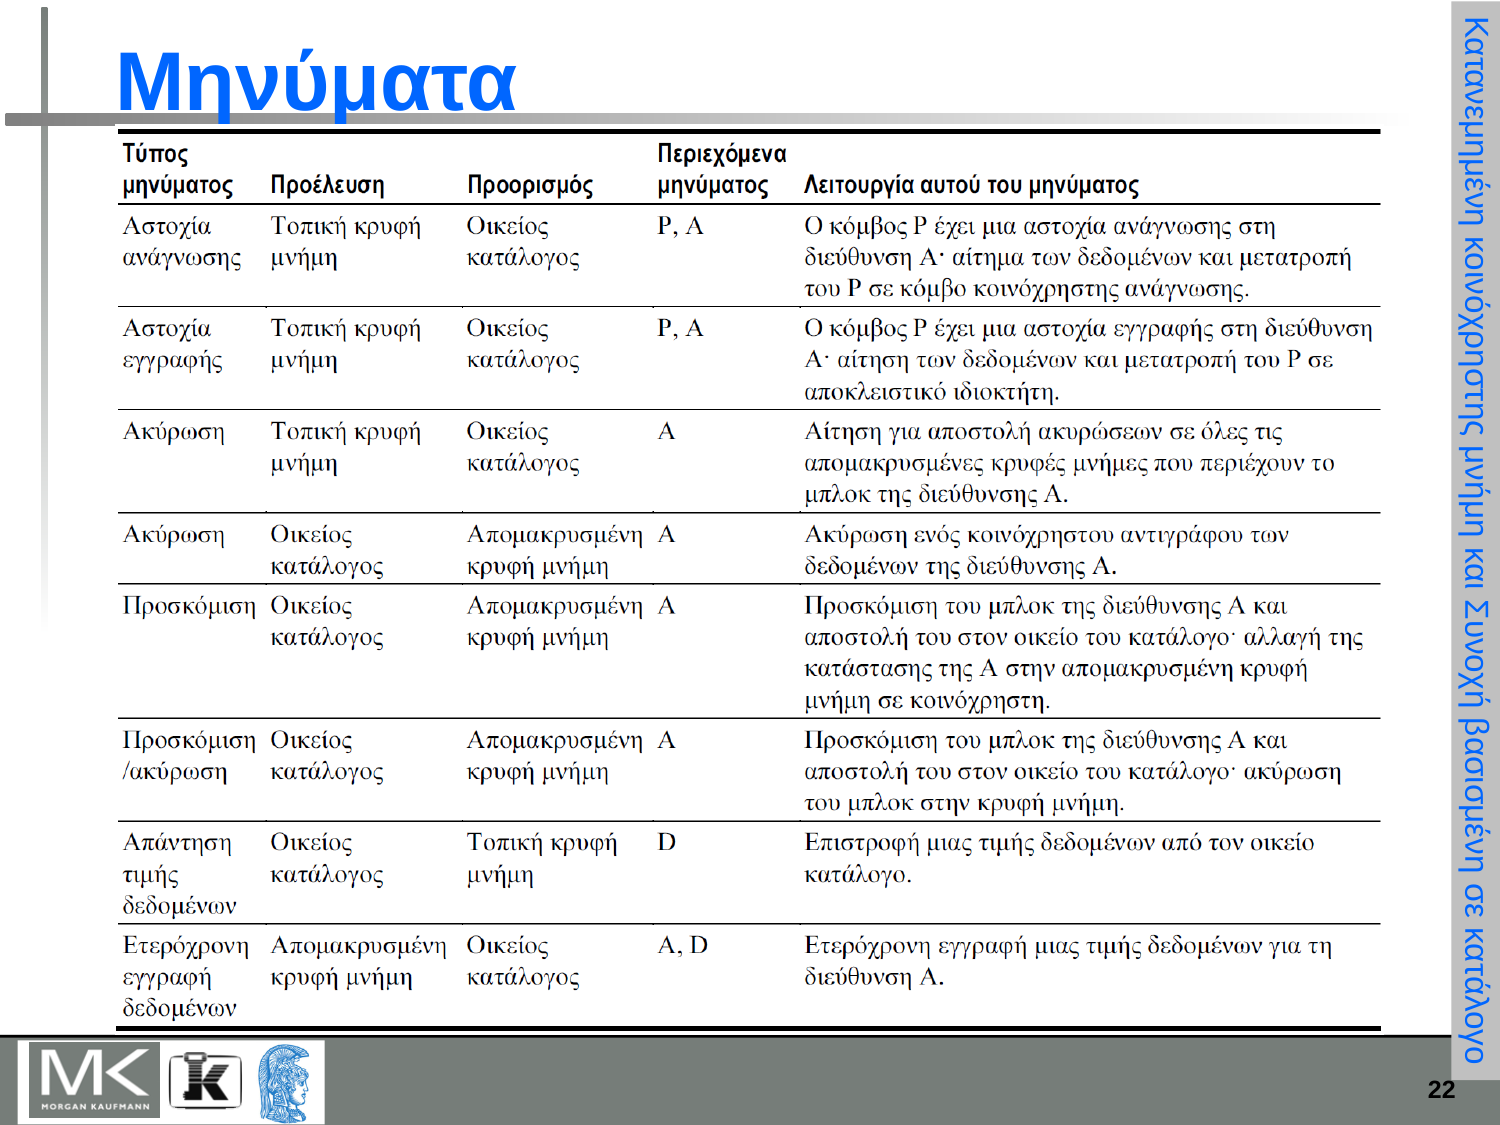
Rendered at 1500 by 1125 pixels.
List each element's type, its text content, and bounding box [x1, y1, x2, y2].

picture [115, 123, 1385, 1036]
text_box Κατανεμημένη κοινόχρηστης μνήμη και Συνοχή βασισμένη σε κατάλογο [1451, 1, 1500, 1081]
picture [256, 1042, 311, 1124]
title Μηνύματα [100, 18, 1451, 135]
picture [29, 1042, 160, 1118]
